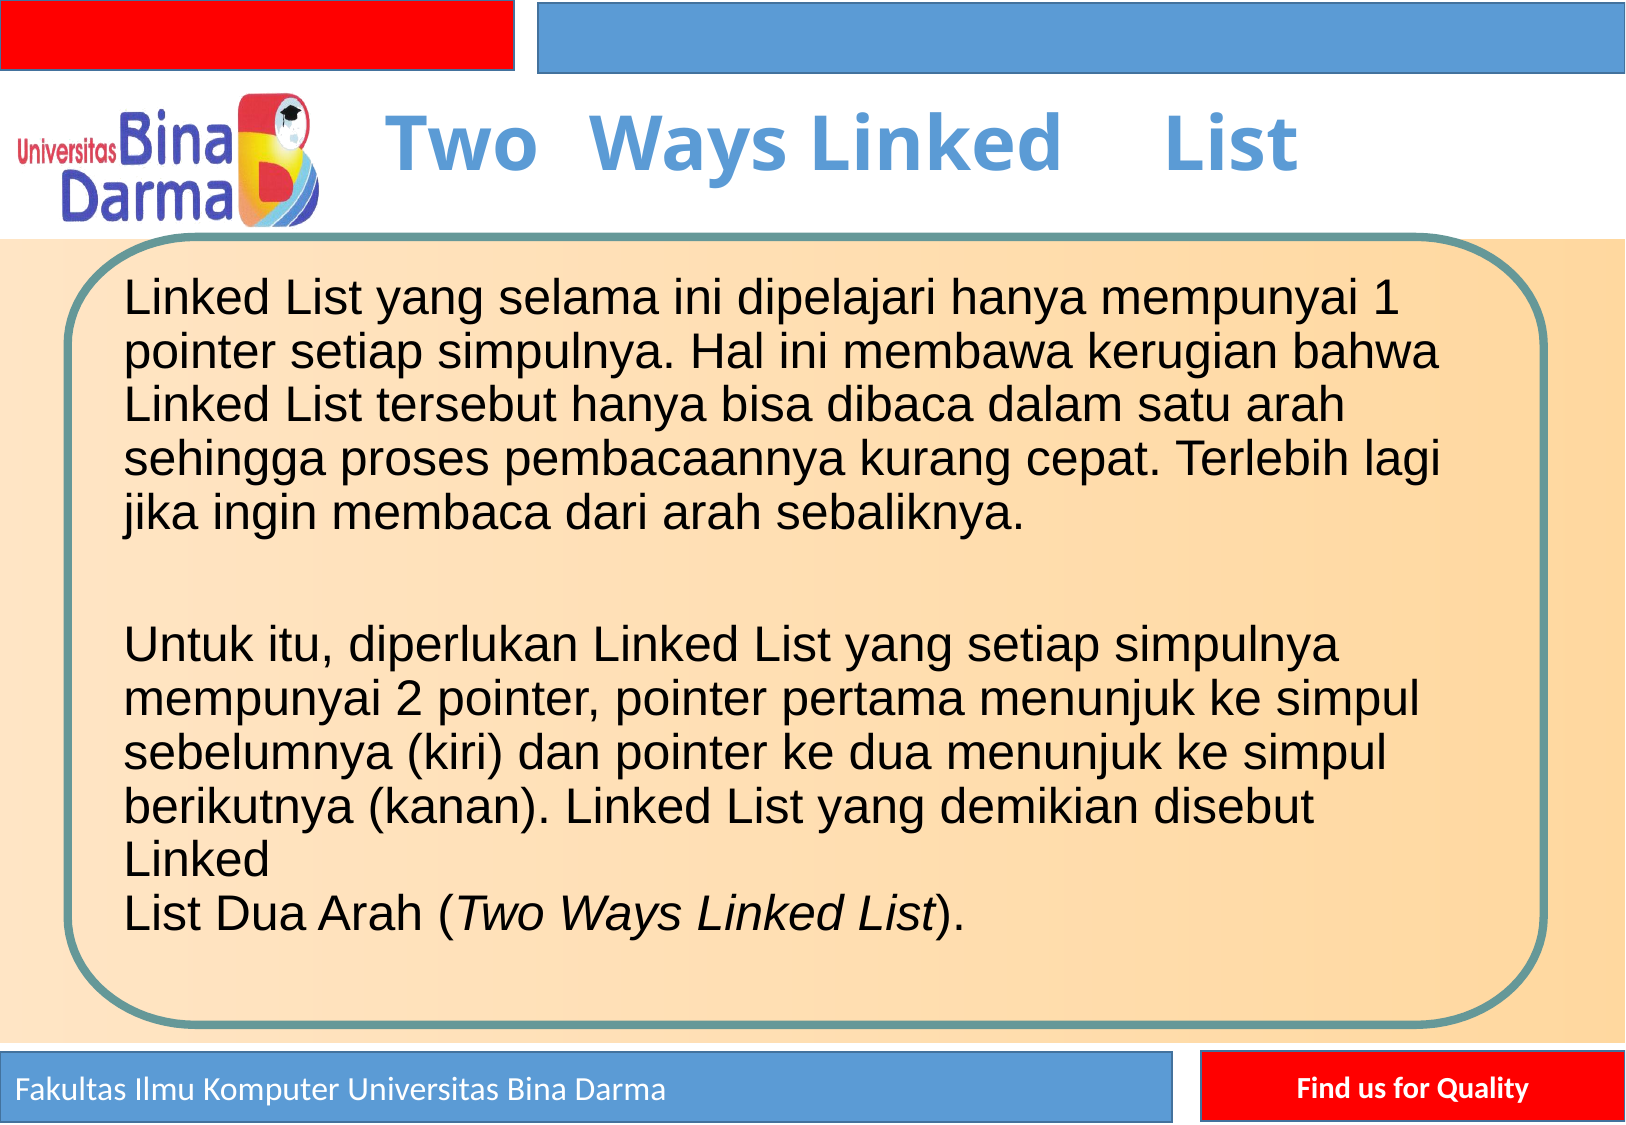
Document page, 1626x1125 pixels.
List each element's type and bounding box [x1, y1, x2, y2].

text_box [1160, 106, 1335, 199]
text_box [67, 236, 1544, 1025]
picture [14, 89, 320, 231]
text_box [587, 106, 1140, 199]
text_box [382, 106, 567, 199]
text_box [1168, 239, 1547, 1043]
text_box [533, 1025, 1092, 1043]
